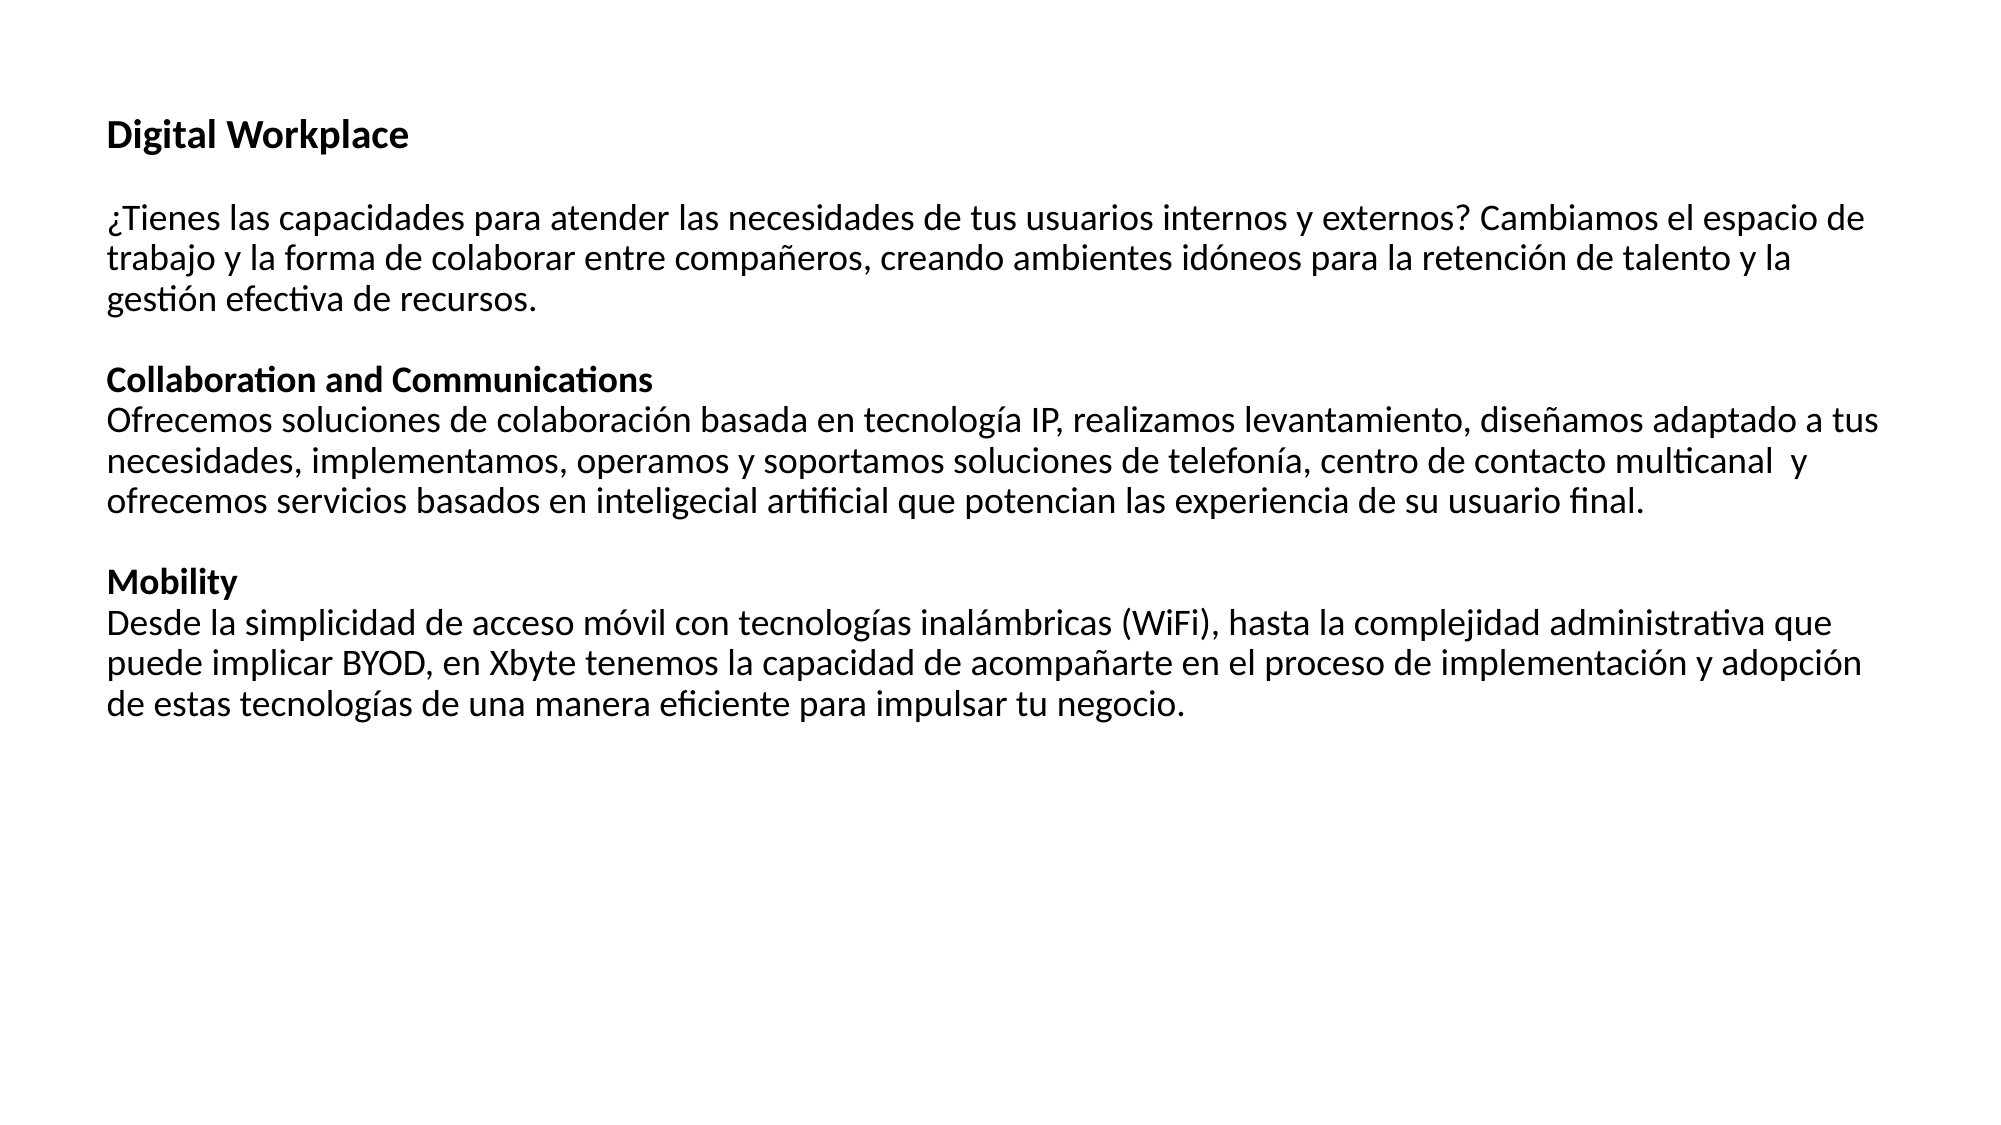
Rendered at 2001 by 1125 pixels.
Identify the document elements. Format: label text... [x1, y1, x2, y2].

title Digital Workplace ¿Tienes las capacidades para atender las necesidades de tus usuarios internos y externos? Cambiamos el espacio de trabajo y la forma de colaborar entre compañeros, creando ambientes idóneos para la retención de talento y la gestión efectiva de recursos. Collaboration and Communications Ofrecemos soluciones de colaboración basada en tecnología IP, realizamos levantamiento, diseñamos adaptado a tus necesidades, implementamos, operamos y soportamos soluciones de telefonía, centro de contacto multicanal y ofrecemos servicios basados en inteligecial artificial que potencian las experiencia de su usuario final. Mobility Desde la simplicidad de acceso móvil con tecnologías inalámbricas (WiFi), hasta la complejidad administrativa que puede implicar BYOD, en Xbyte tenemos la capacidad de acompañarte en el proceso de implementación y adopción de estas tecnologías de una manera eficiente para impulsar tu negocio. [91, 103, 1909, 820]
